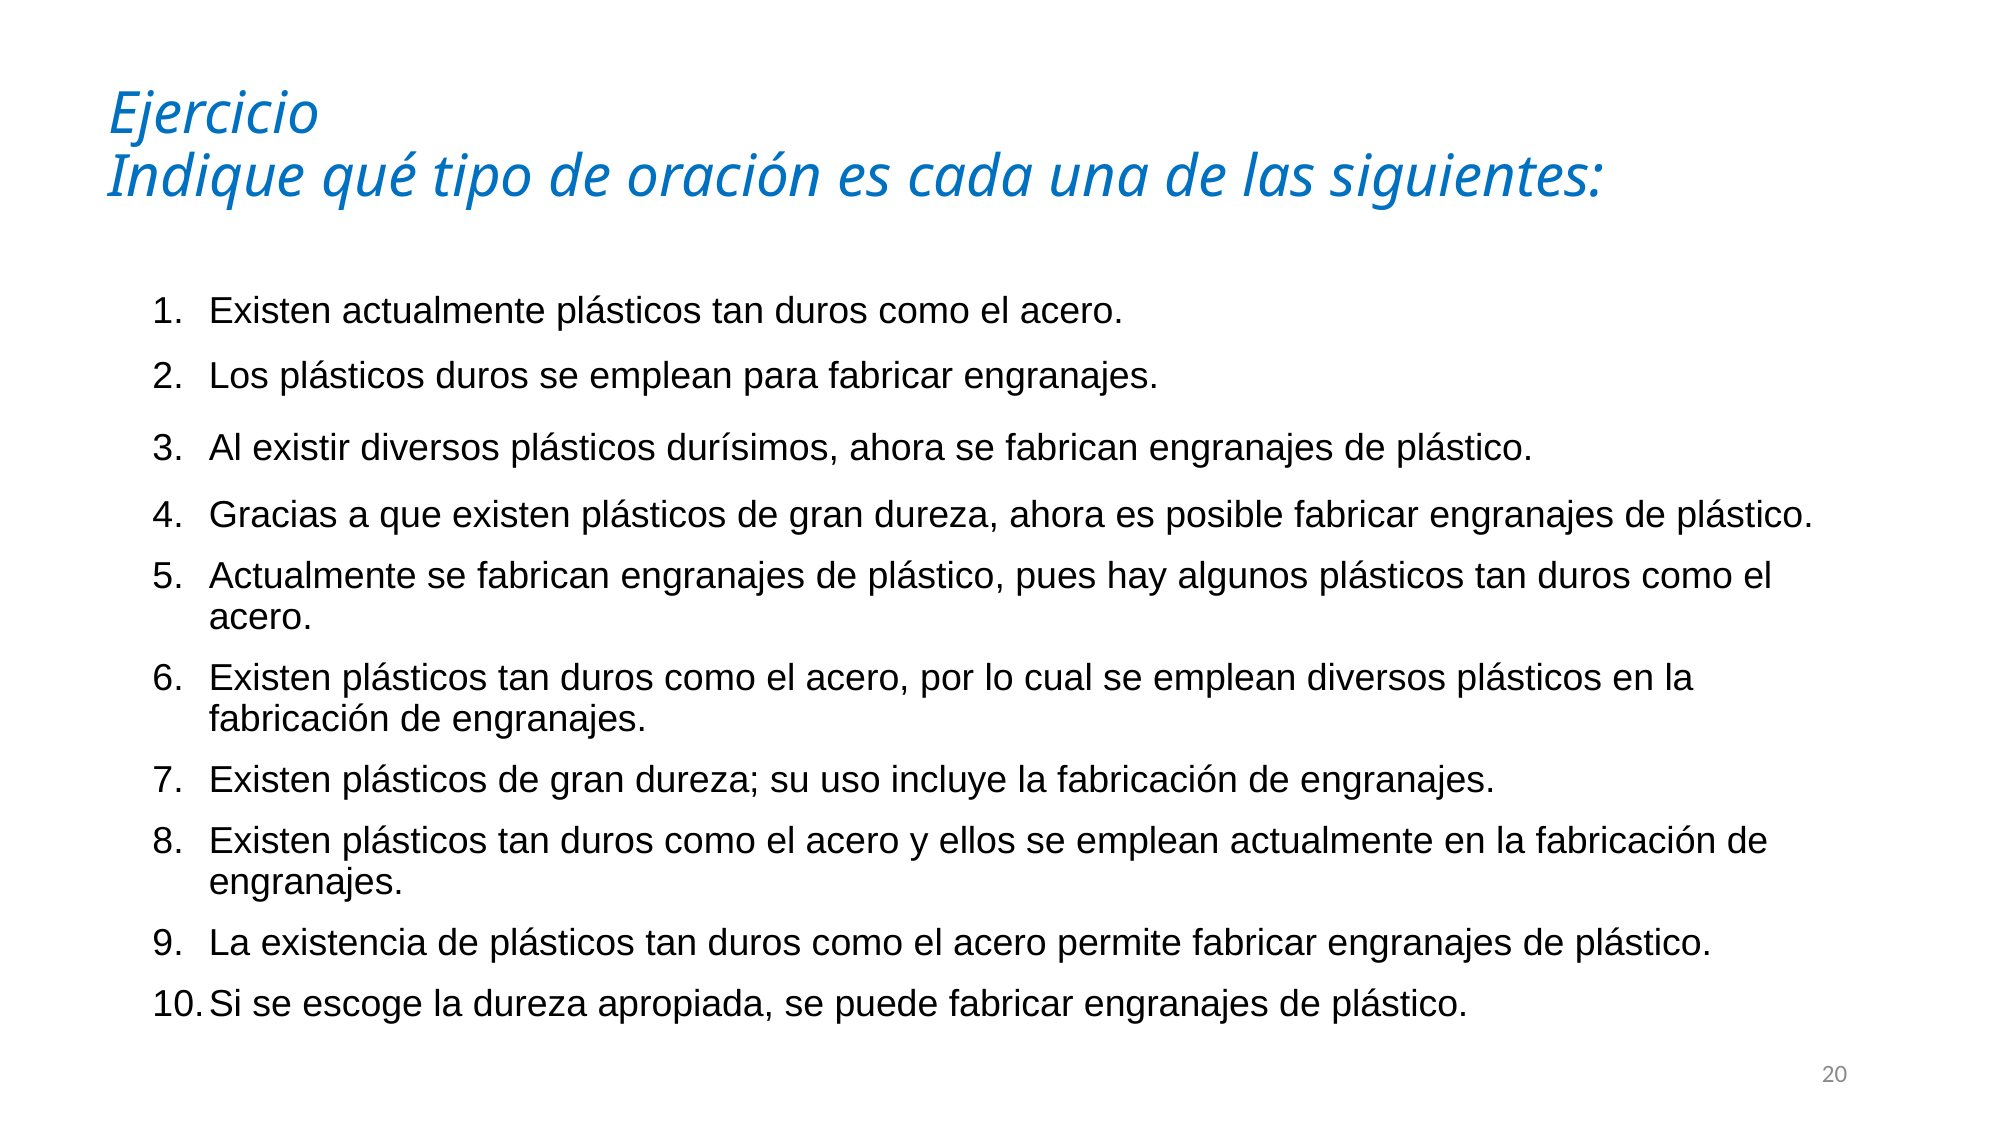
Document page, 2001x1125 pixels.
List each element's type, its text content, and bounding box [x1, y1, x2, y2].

list Existen actualmente plásticos tan duros como el acero. Los plásticos duros se emplean para fabricar engranajes. Al existir diversos plásticos durísimos, ahora se fabrican engranajes de plástico. Gracias a que existen plásticos de gran dureza, ahora es posible fabricar engranajes de plástico. Actualmente se fabrican engranajes de plástico, pues hay algunos plásticos tan duros como el acero. Existen plásticos tan duros como el acero, por lo cual se emplean diversos plásticos en la fabricación de engranajes. Existen plásticos de gran dureza; su uso incluye la fabricación de engranajes. Existen plásticos tan duros como el acero y ellos se emplean actualmente en la fabricación de engranajes. La existencia de plásticos tan duros como el acero permite fabricar engranajes de plástico. Si se escoge la dureza apropiada, se puede fabricar engranajes de plástico. [137, 283, 1898, 1066]
slide_number 20 [1412, 1042, 1863, 1103]
title Ejercicio Indique qué tipo de oración es cada una de las siguientes: [93, 37, 1819, 256]
